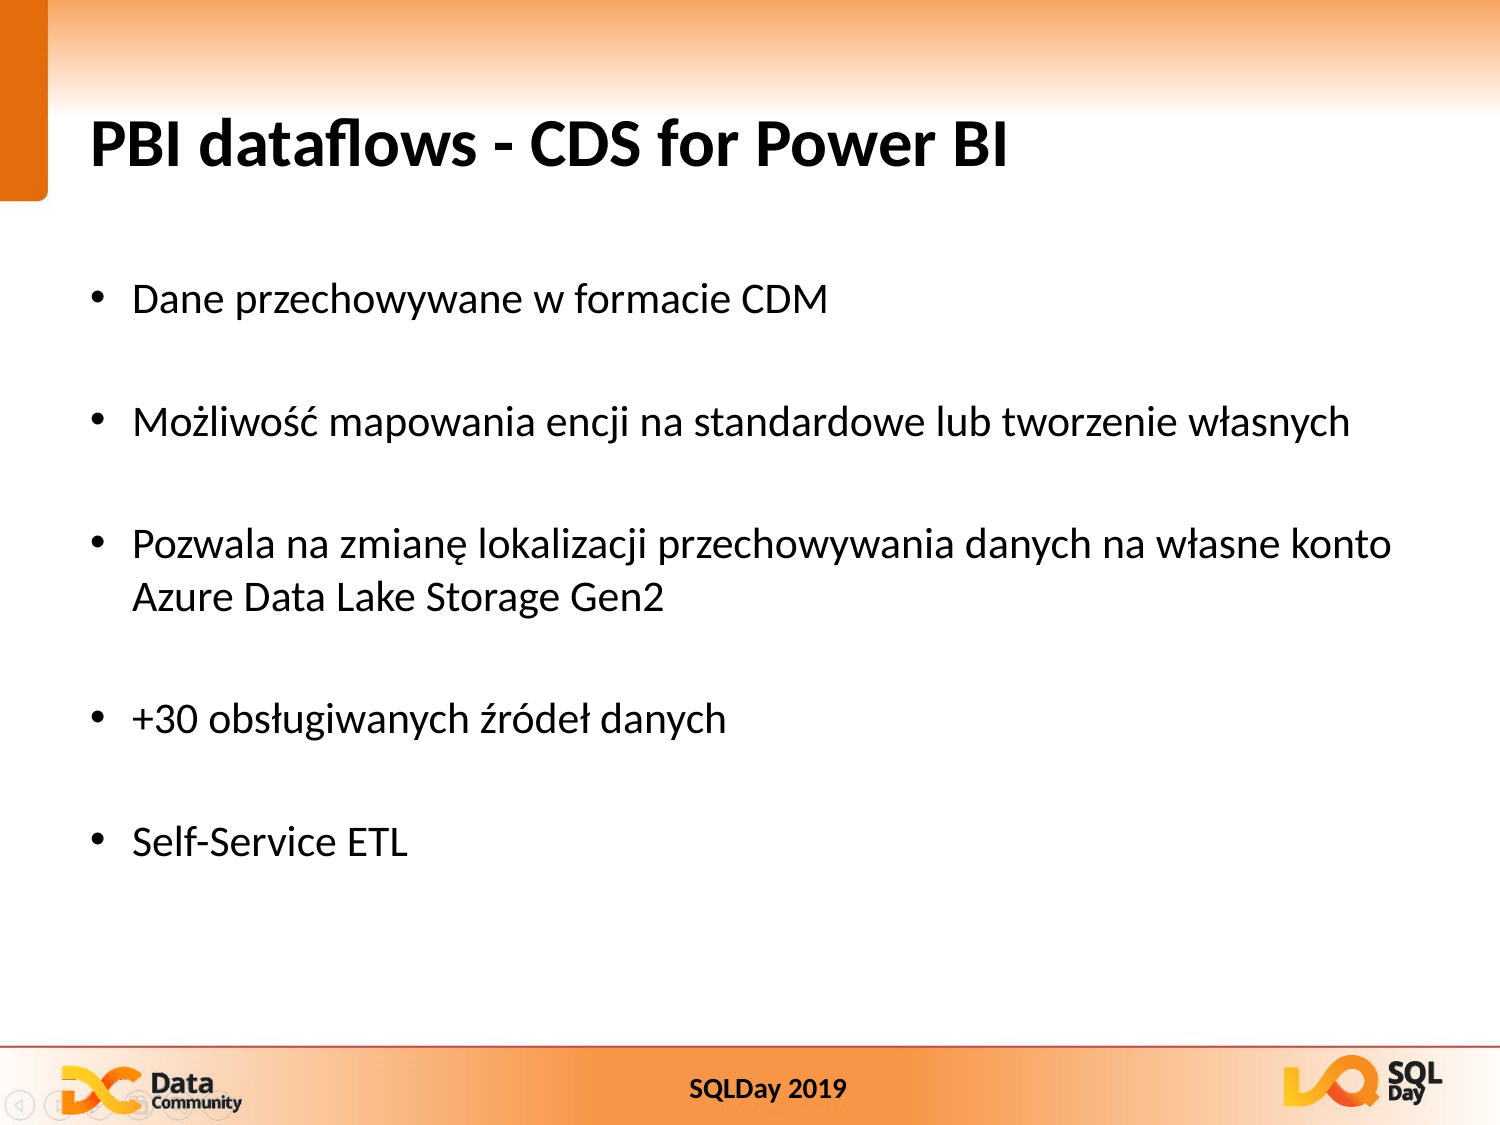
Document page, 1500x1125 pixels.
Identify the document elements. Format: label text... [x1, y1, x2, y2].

list Dane przechowywane w formacie CDM Możliwość mapowania encji na standardowe lub tworzenie własnych Pozwala na zmianę lokalizacji przechowywania danych na własne konto Azure Data Lake Storage Gen2 +30 obsługiwanych źródeł danych Self-Service ETL [75, 262, 1425, 1005]
title PBI dataflows - CDS for Power BI [75, 45, 1425, 233]
picture [0, 0, 1500, 1125]
